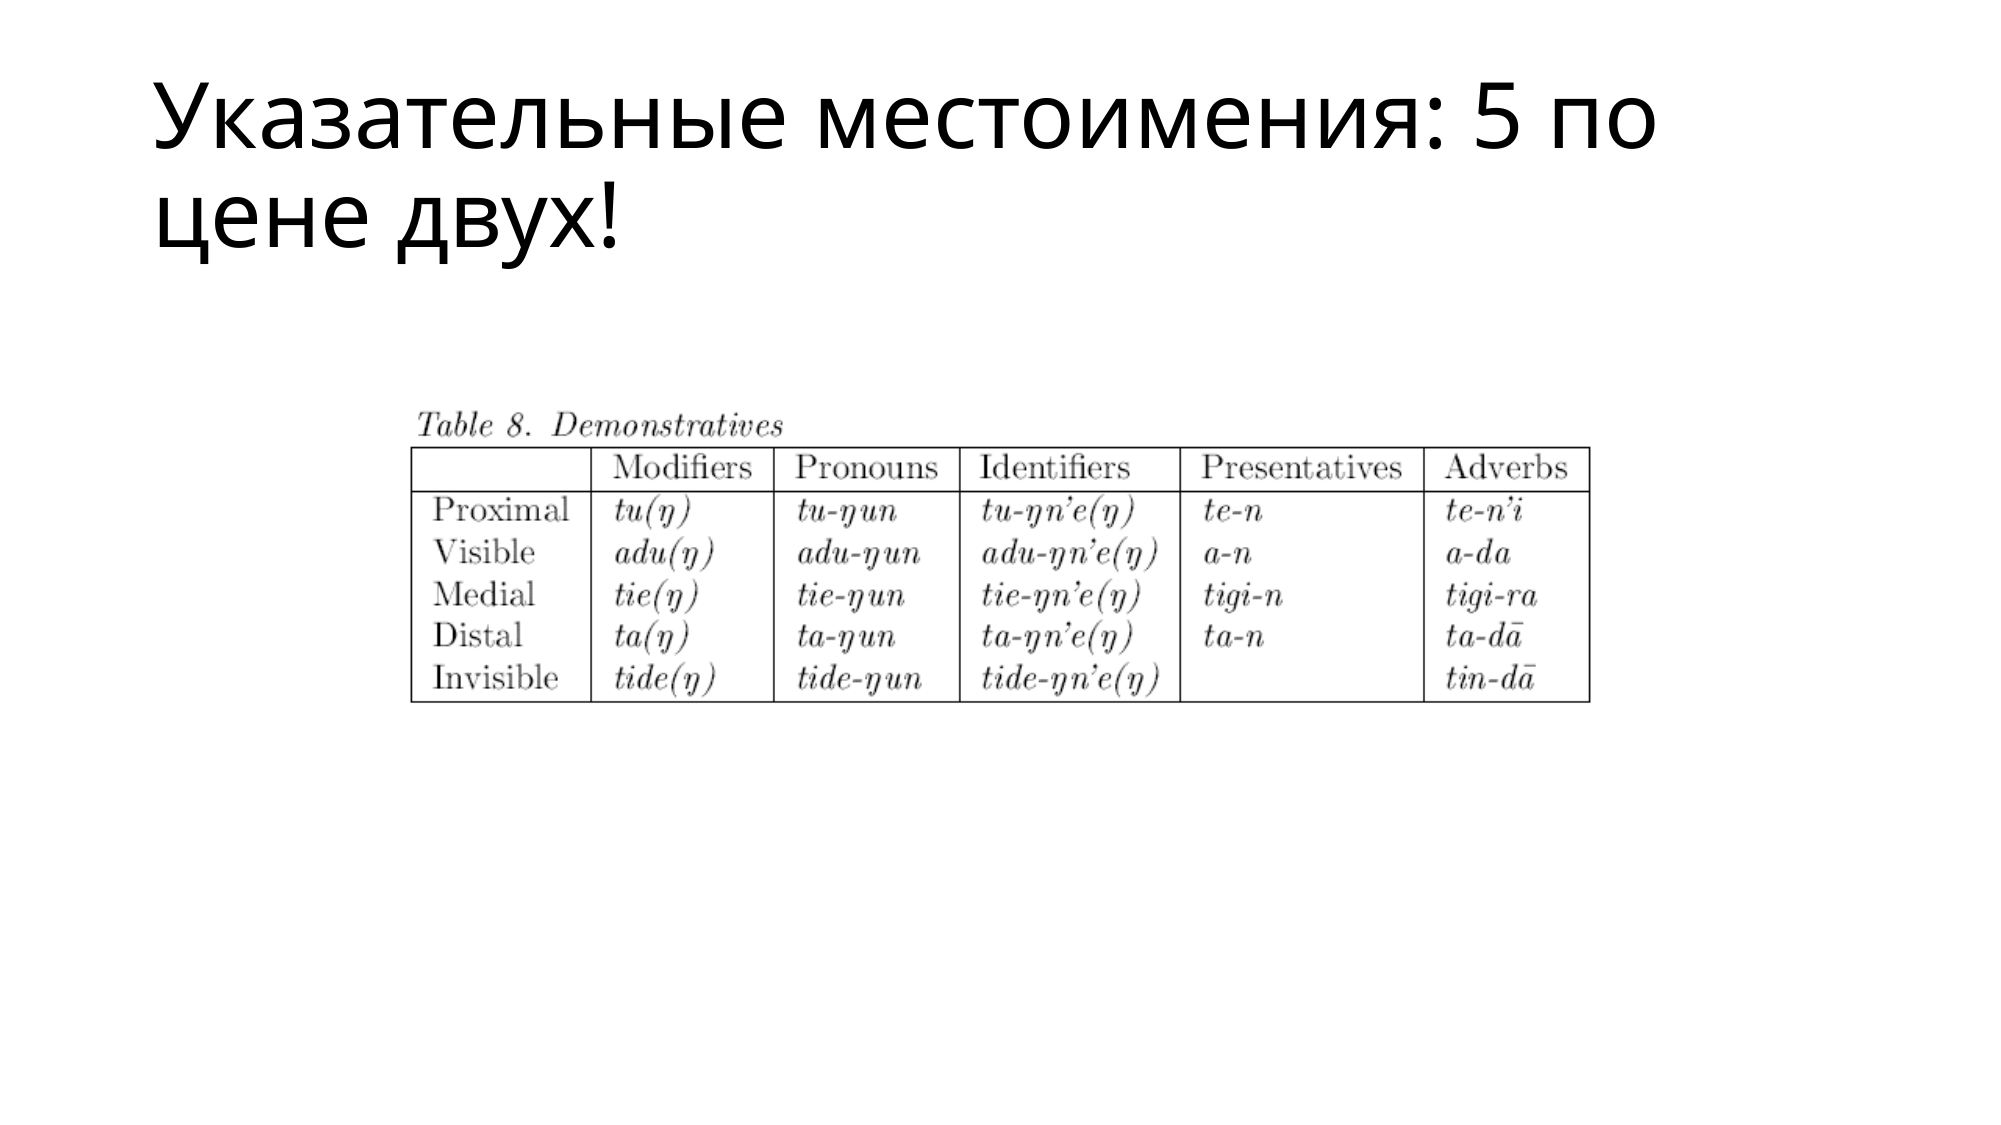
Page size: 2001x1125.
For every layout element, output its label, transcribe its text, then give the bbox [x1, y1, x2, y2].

picture [388, 389, 1611, 736]
title Указательные местоимения: 5 по цене двух! [137, 59, 1863, 278]
